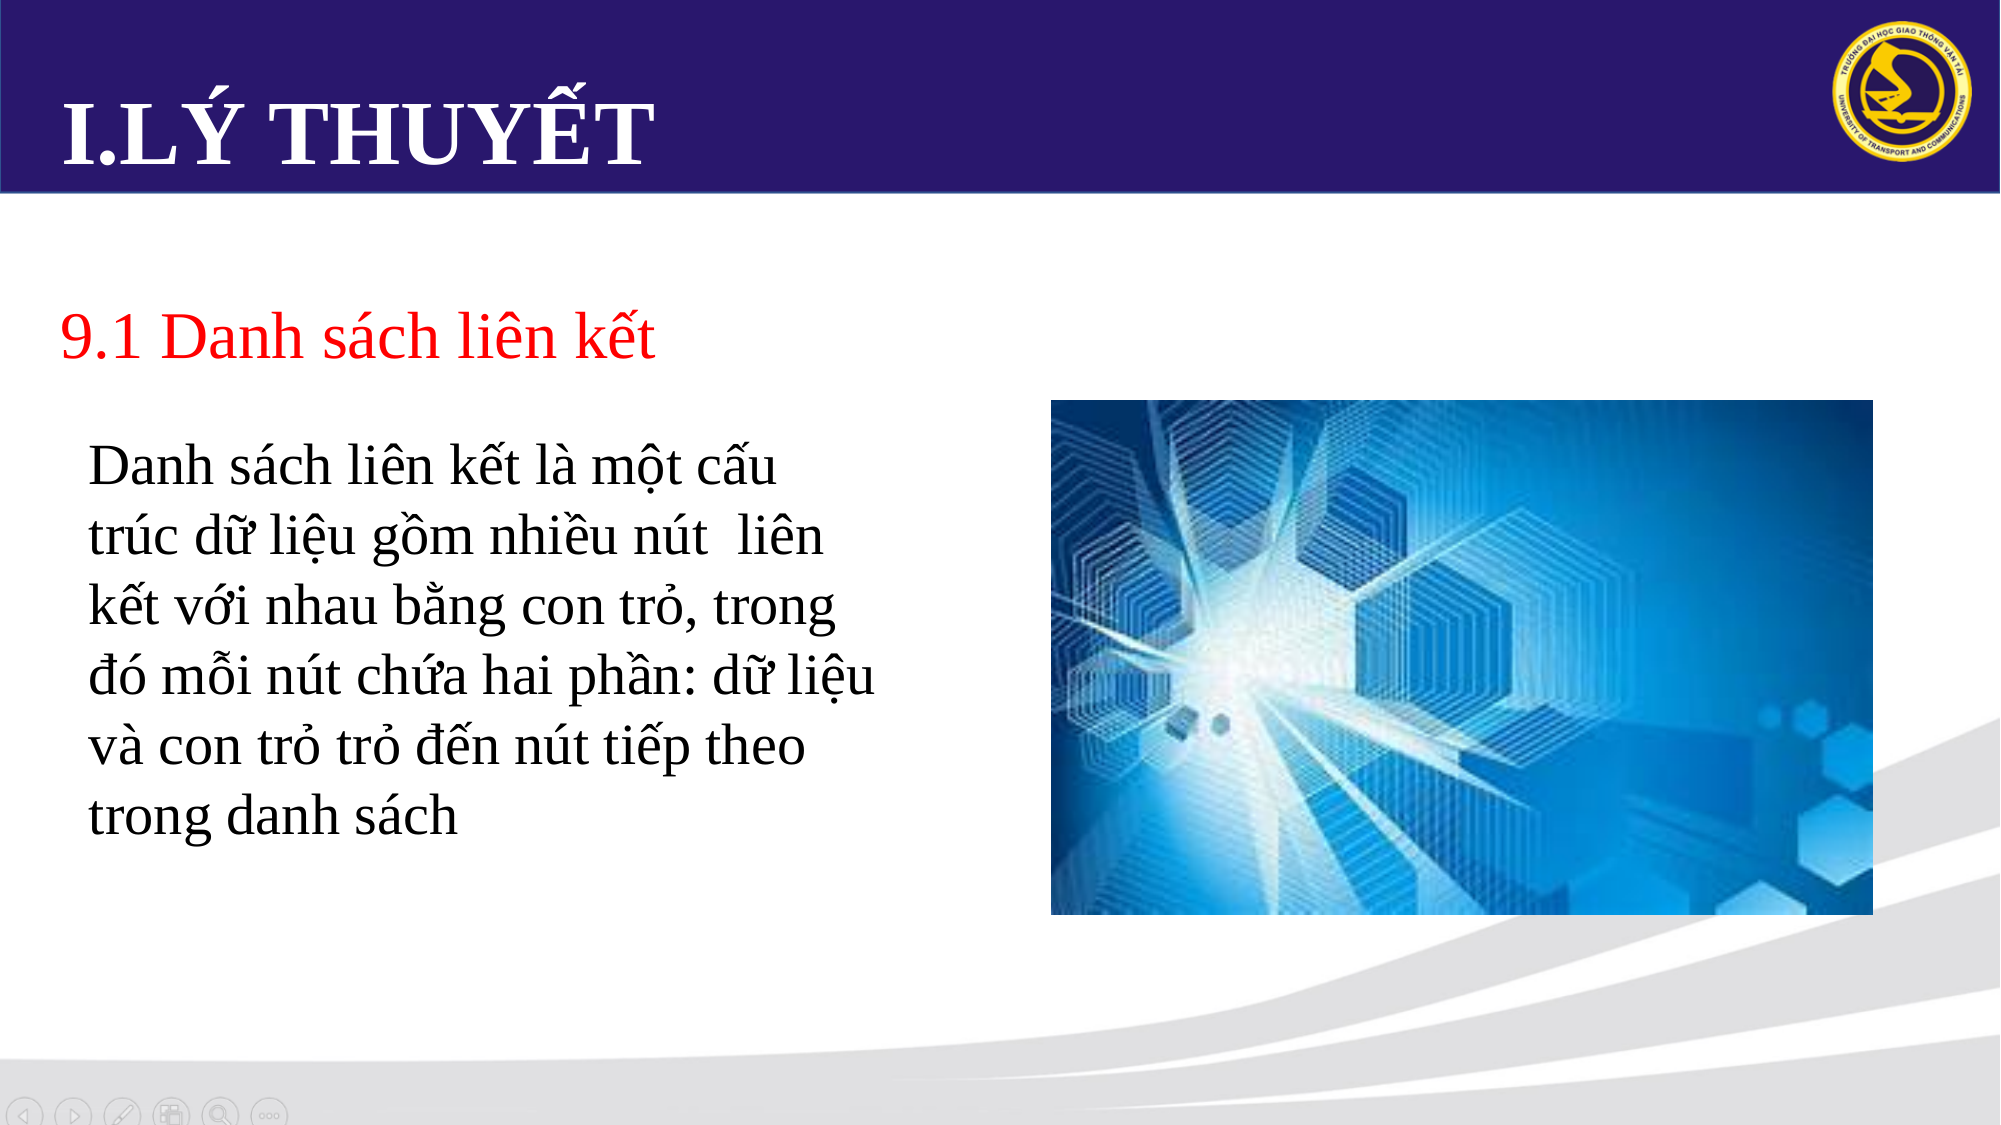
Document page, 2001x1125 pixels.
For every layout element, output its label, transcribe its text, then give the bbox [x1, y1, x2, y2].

text_box 9.1 Danh sách liên kết [45, 244, 920, 380]
title I.LÝ THUYẾT [0, 4, 694, 196]
text_box Danh sách liên kết là một cấu trúc dữ liệu gồm nhiều nút liên kết với nhau bằng con trỏ, trong đó mỗi nút chứa hai phần: dữ liệu và con trỏ trỏ đến nút tiếp theo trong danh sách [74, 419, 891, 854]
picture [0, 0, 2000, 1125]
